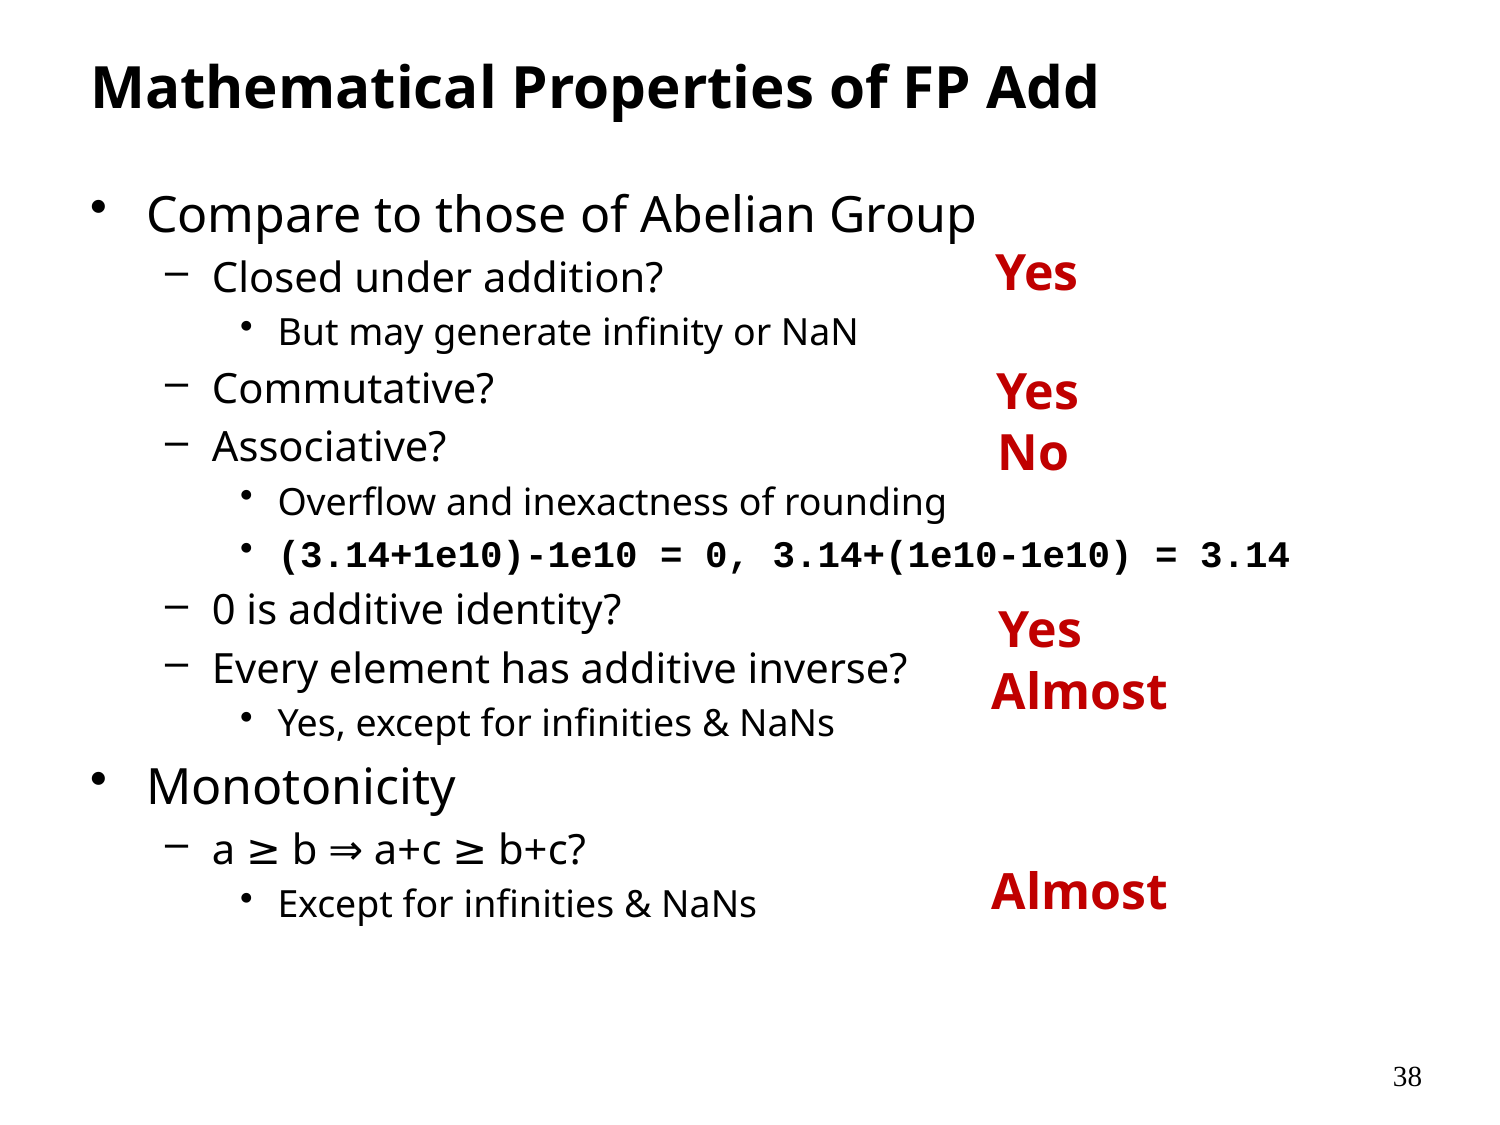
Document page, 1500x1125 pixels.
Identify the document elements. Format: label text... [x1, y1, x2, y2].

text_box No [991, 413, 1076, 487]
text_box Yes [992, 590, 1089, 653]
title Mathematical Properties of FP Add [75, 33, 1438, 138]
slide_number 38 [1224, 1049, 1438, 1092]
text_box Yes [989, 234, 1085, 307]
list Compare to those of Abelian Group Closed under addition? But may generate infinity or NaN Commutative? Associative? Overflow and inexactness of rounding (3.14+1e10)-1e10 = 0, 3.14+(1e10-1e10) = 3.14 0 is additive identity? Every element has additive inverse? Yes, except for infinities & NaNs Monotonicity a ≥ b ⇒ a+c ≥ b+c? Except for infinities & NaNs [75, 174, 1438, 1050]
text_box Yes [989, 353, 1086, 426]
text_box Almost [985, 653, 1175, 726]
text_box Almost [985, 853, 1175, 926]
